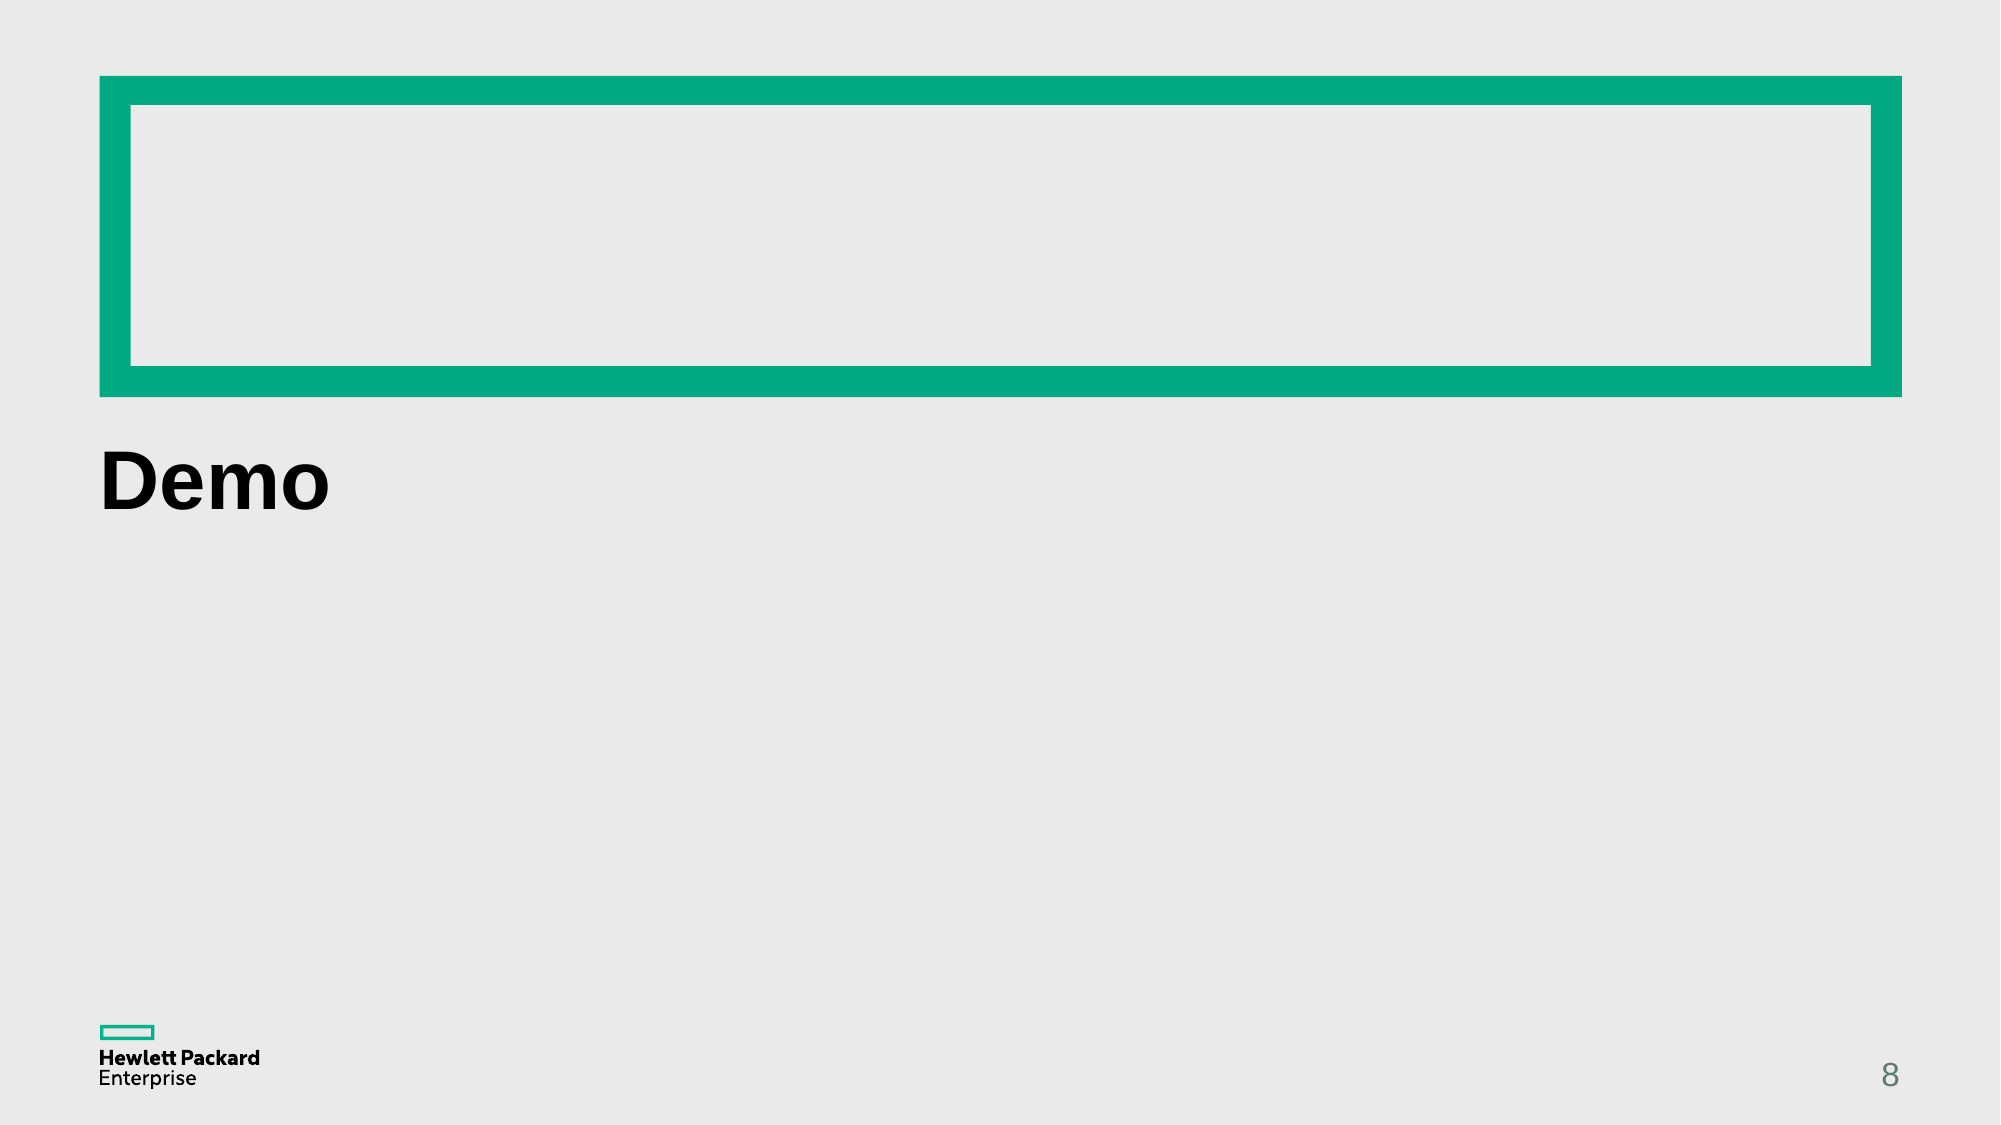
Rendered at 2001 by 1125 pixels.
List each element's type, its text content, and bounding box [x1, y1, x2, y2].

title Demo [99, 437, 1450, 532]
slide_number 8 [1812, 1054, 1900, 1093]
